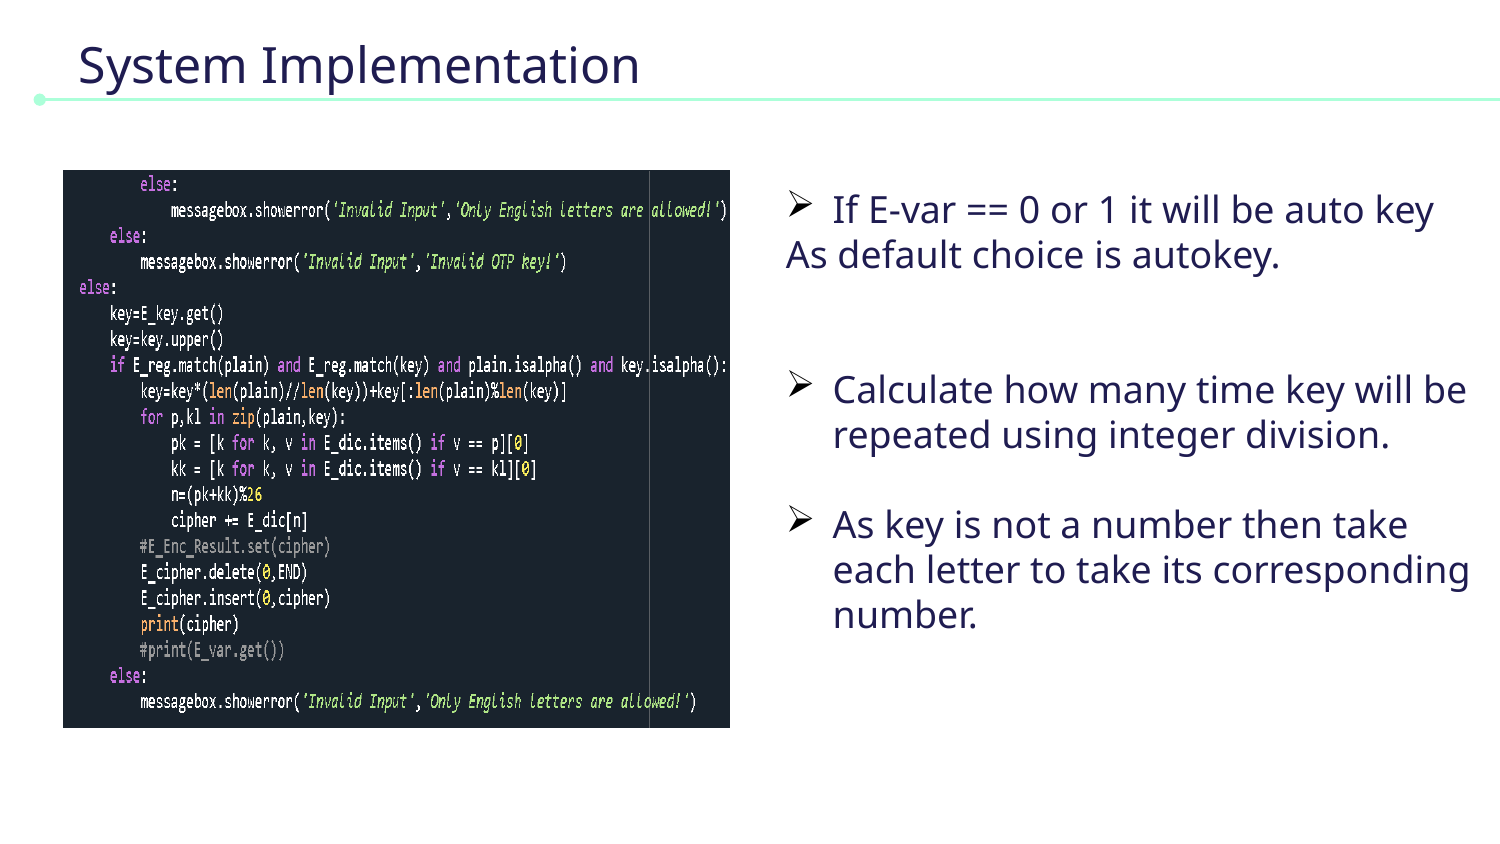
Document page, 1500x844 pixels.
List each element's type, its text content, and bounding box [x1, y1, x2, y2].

list If E-var == 0 or 1 it will be auto key As default choice is autokey. Calculate how many time key will be repeated using integer division. As key is not a number then take each letter to take its corresponding number. [770, 170, 1500, 728]
picture [63, 170, 730, 728]
title System Implementation [63, 18, 1062, 107]
